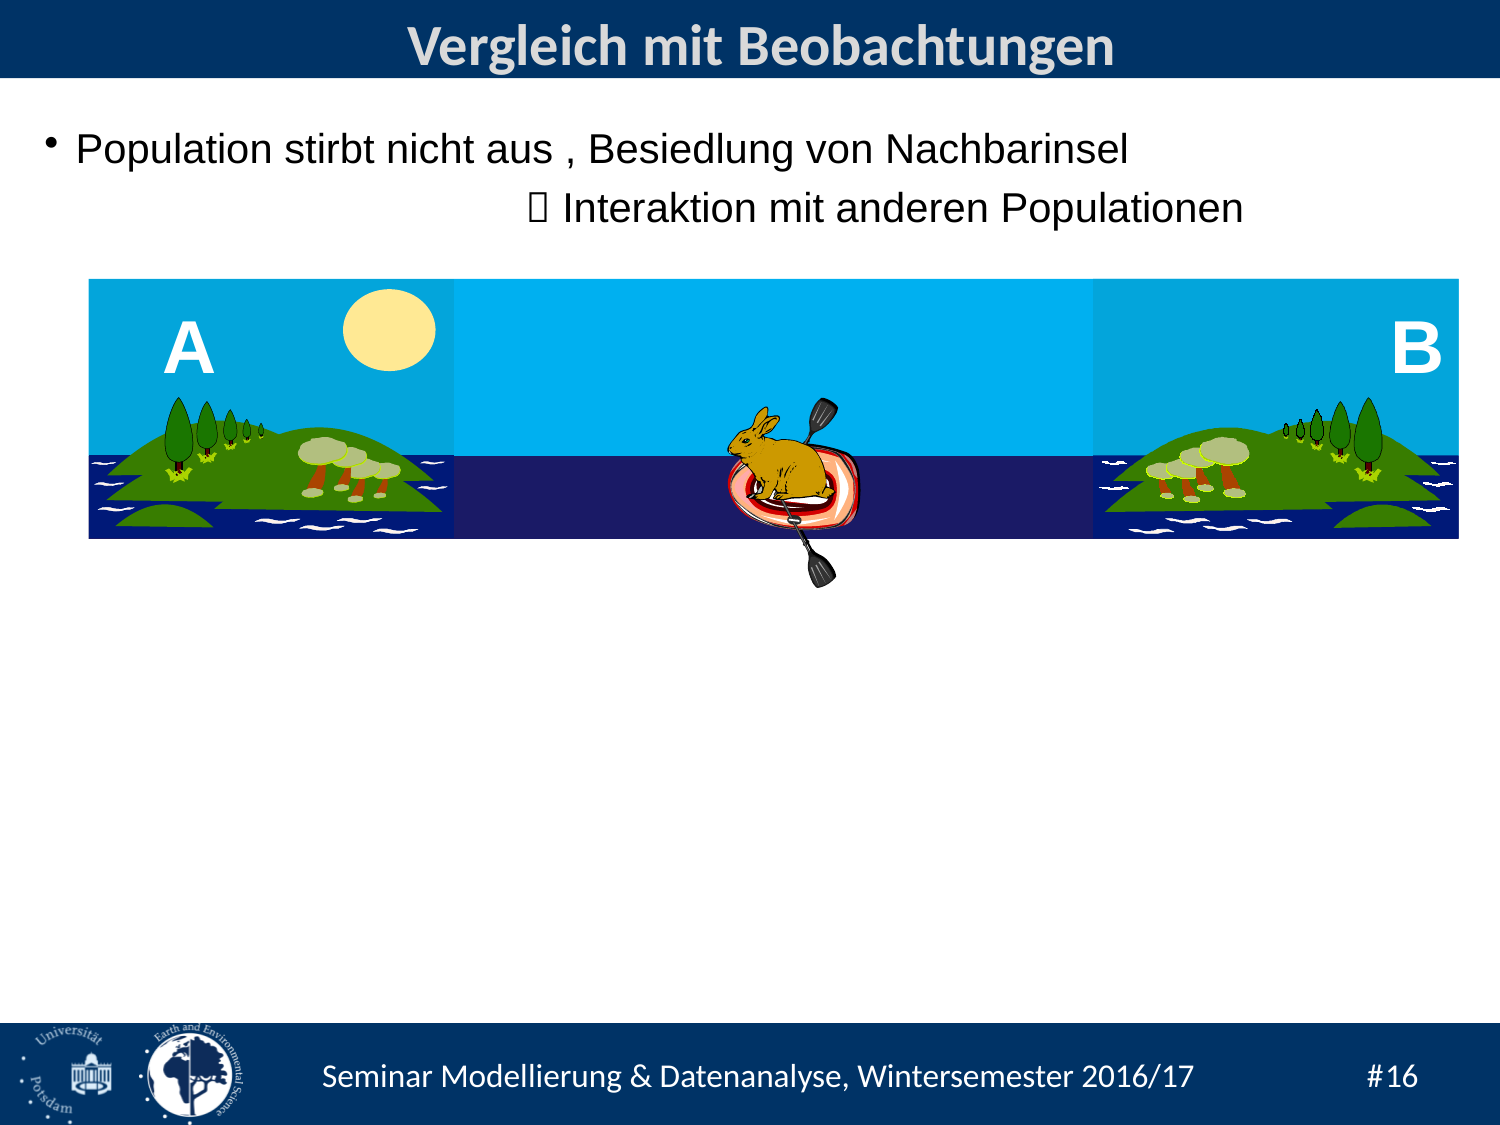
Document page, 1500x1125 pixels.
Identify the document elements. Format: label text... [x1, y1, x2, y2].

list Population stirbt nicht aus , Besiedlung von Nachbarinsel  Interaktion mit anderen Populationen [29, 114, 1330, 953]
picture [139, 1023, 243, 1125]
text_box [726, 396, 893, 600]
picture [344, 290, 435, 371]
picture [88, 399, 455, 540]
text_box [1092, 278, 1459, 540]
picture [165, 322, 213, 372]
title Vergleich mit Beobachtungen [112, 0, 1413, 126]
